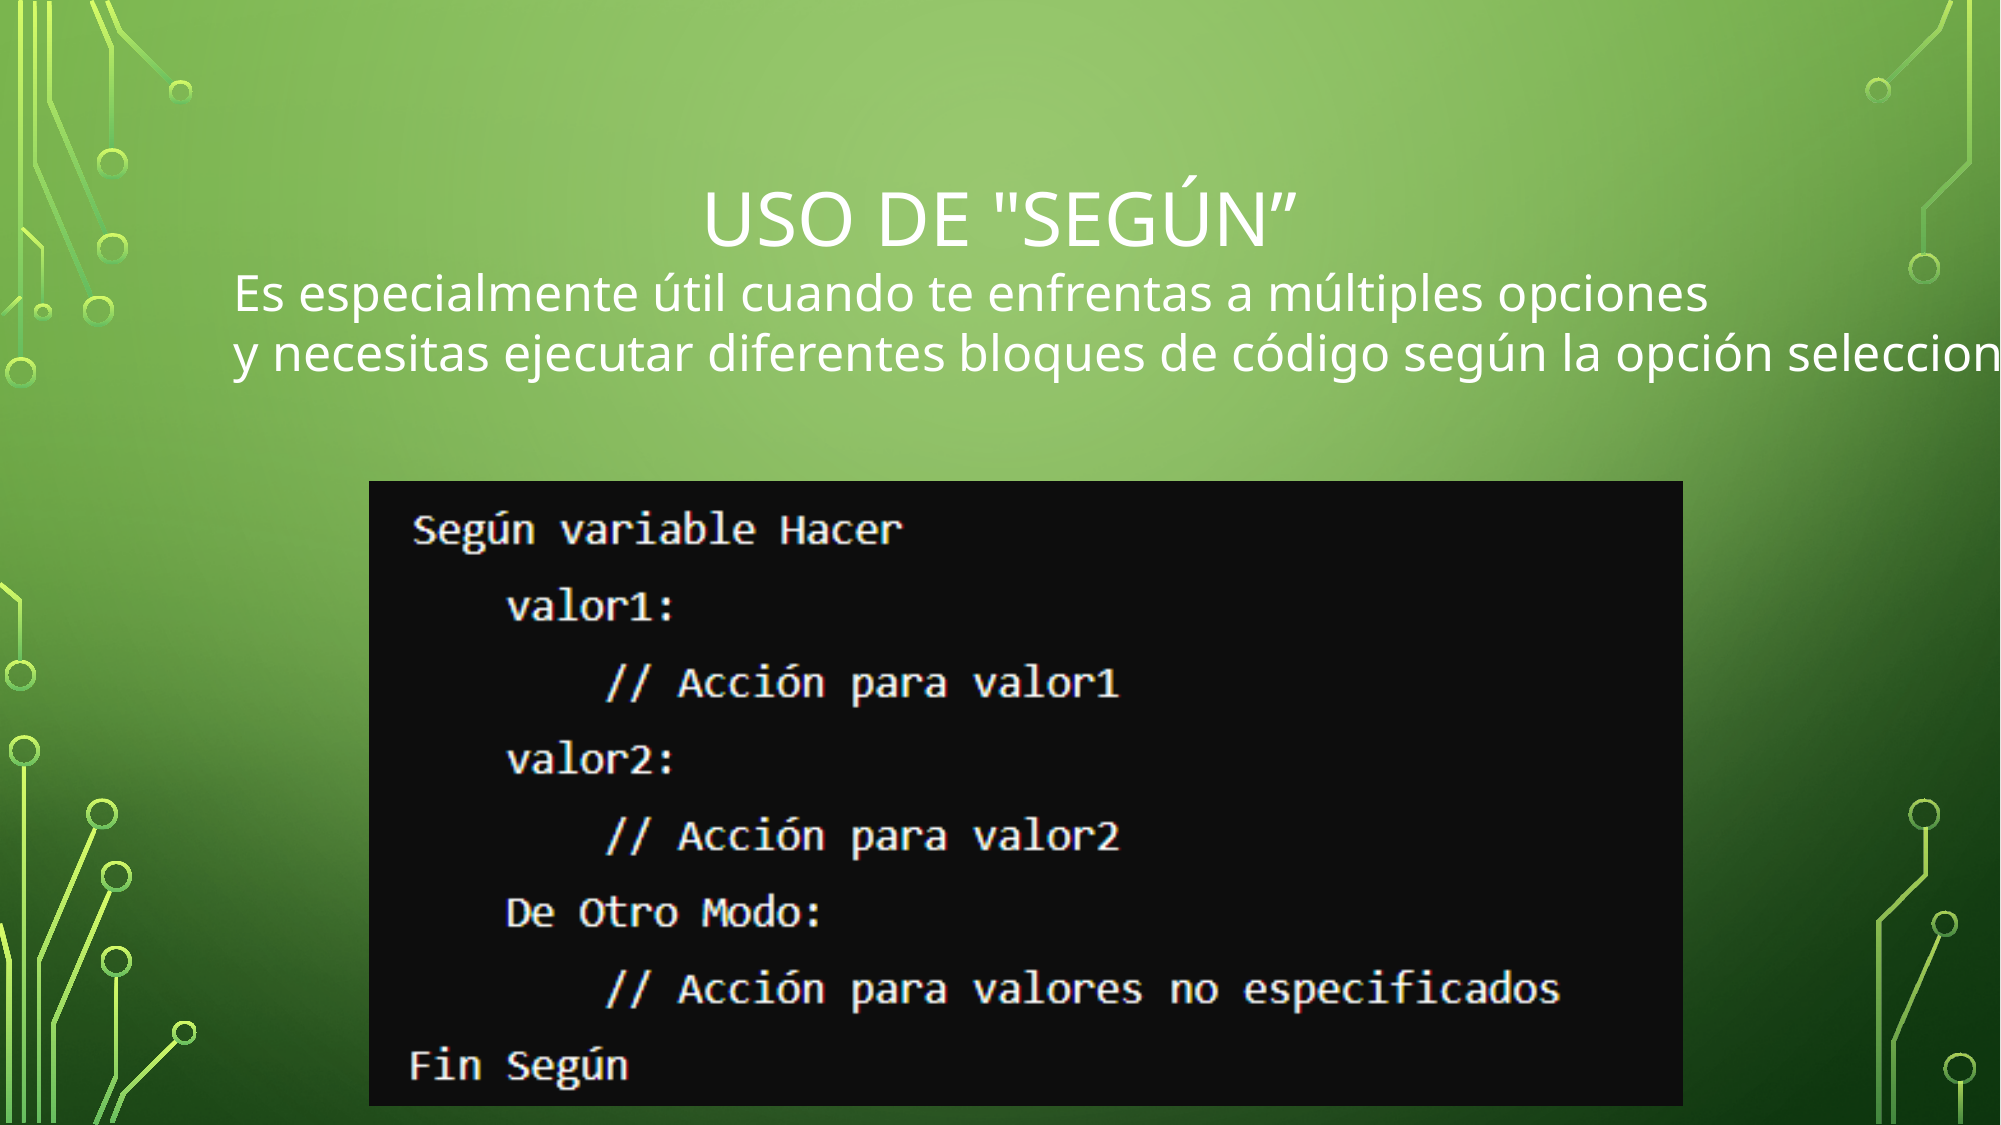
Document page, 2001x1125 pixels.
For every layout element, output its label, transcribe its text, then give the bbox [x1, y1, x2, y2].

text_box Es especialmente útil cuando te enfrentas a múltiples opciones y necesitas ejecutar diferentes bloques de código según la opción seleccionada [218, 253, 2000, 389]
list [369, 481, 1683, 1107]
title Uso de "según” [187, 101, 1813, 344]
